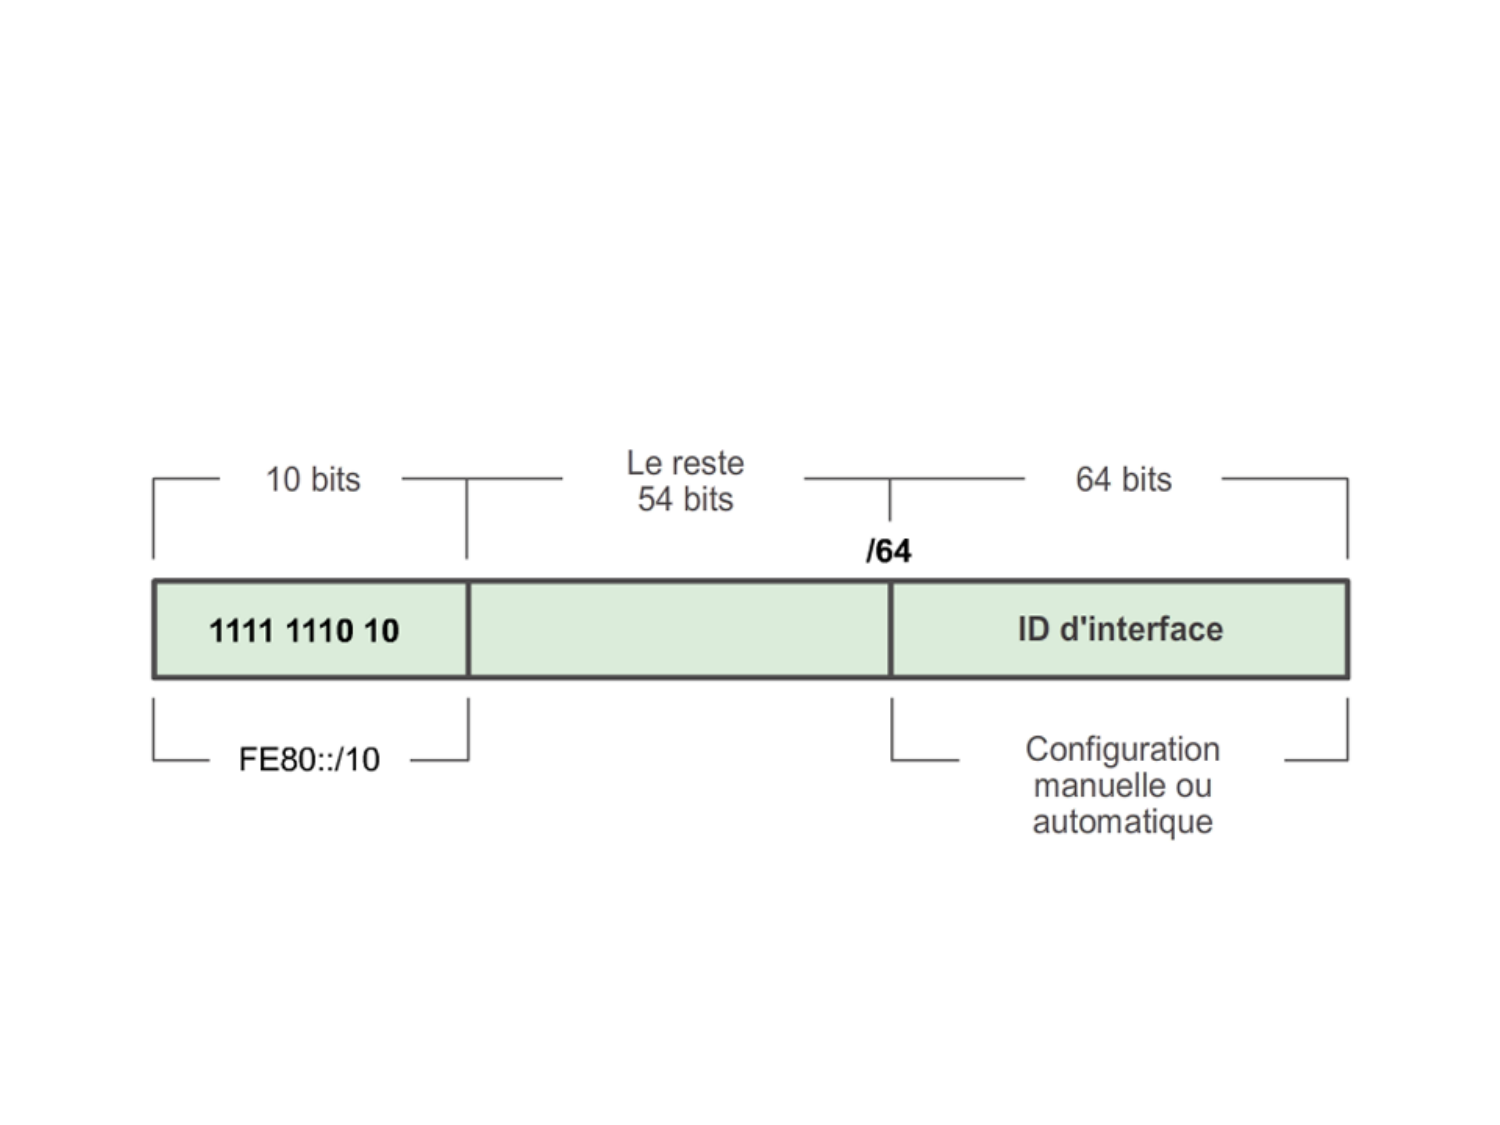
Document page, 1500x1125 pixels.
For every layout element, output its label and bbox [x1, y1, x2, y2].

list [124, 409, 1376, 859]
